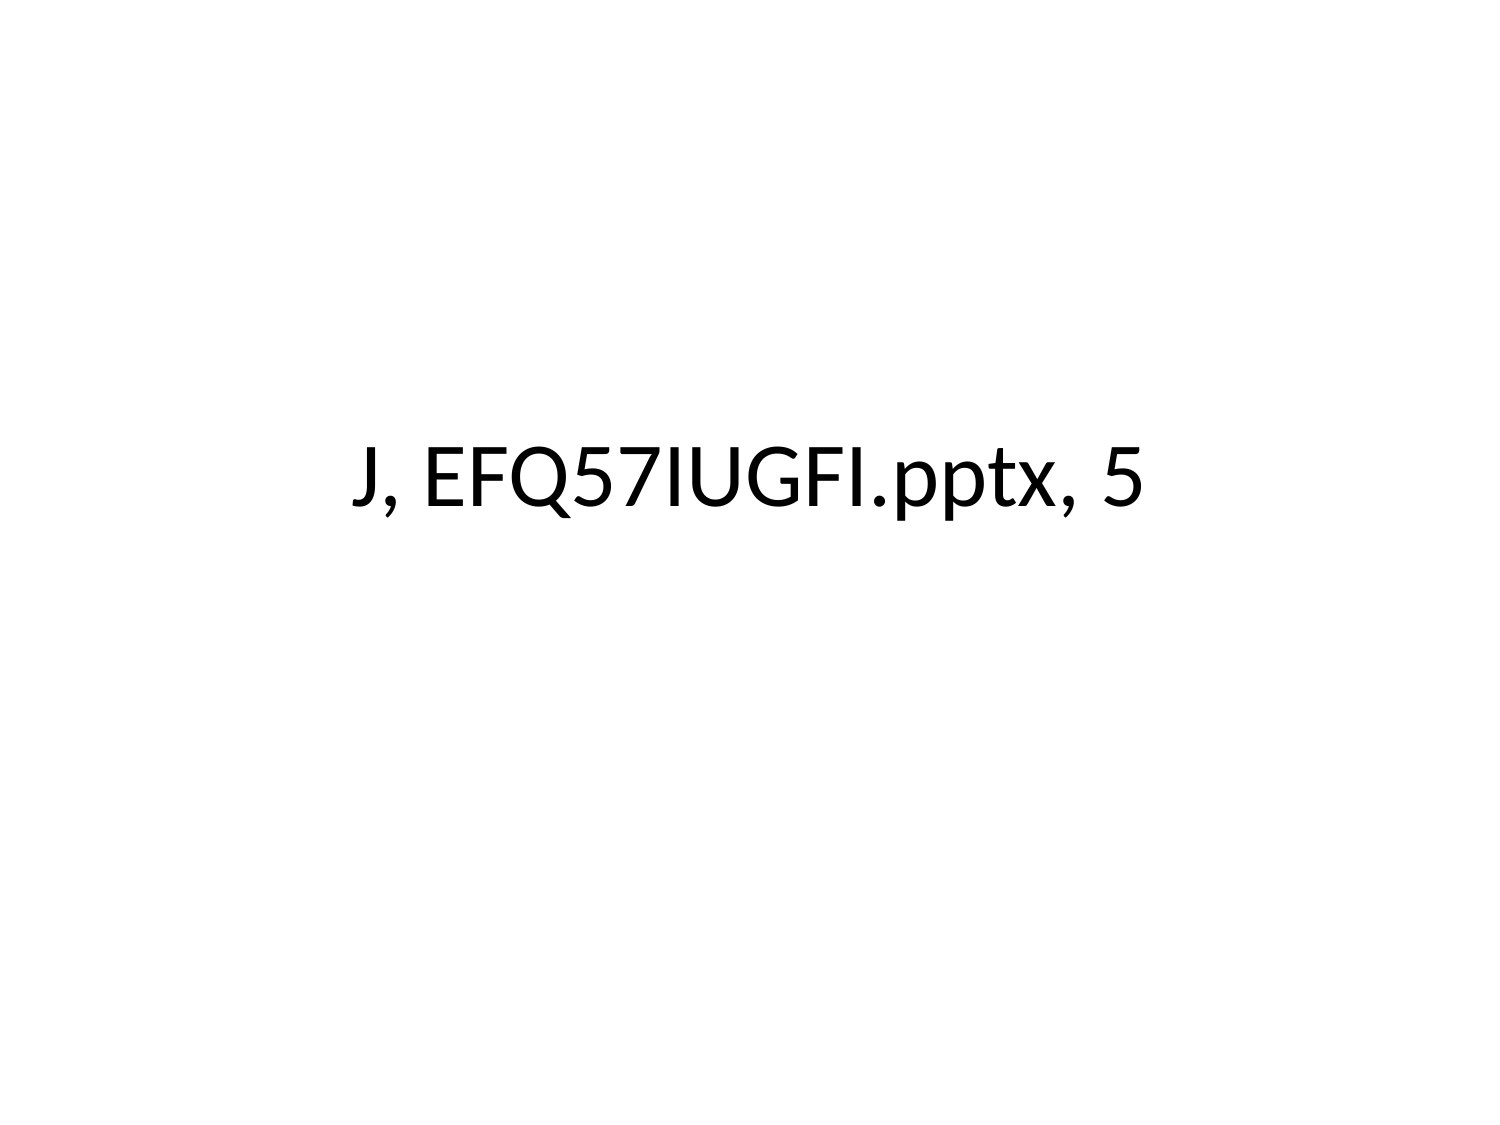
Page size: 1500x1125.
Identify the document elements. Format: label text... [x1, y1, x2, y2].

title J, EFQ57IUGFI.pptx, 5 [112, 349, 1388, 591]
